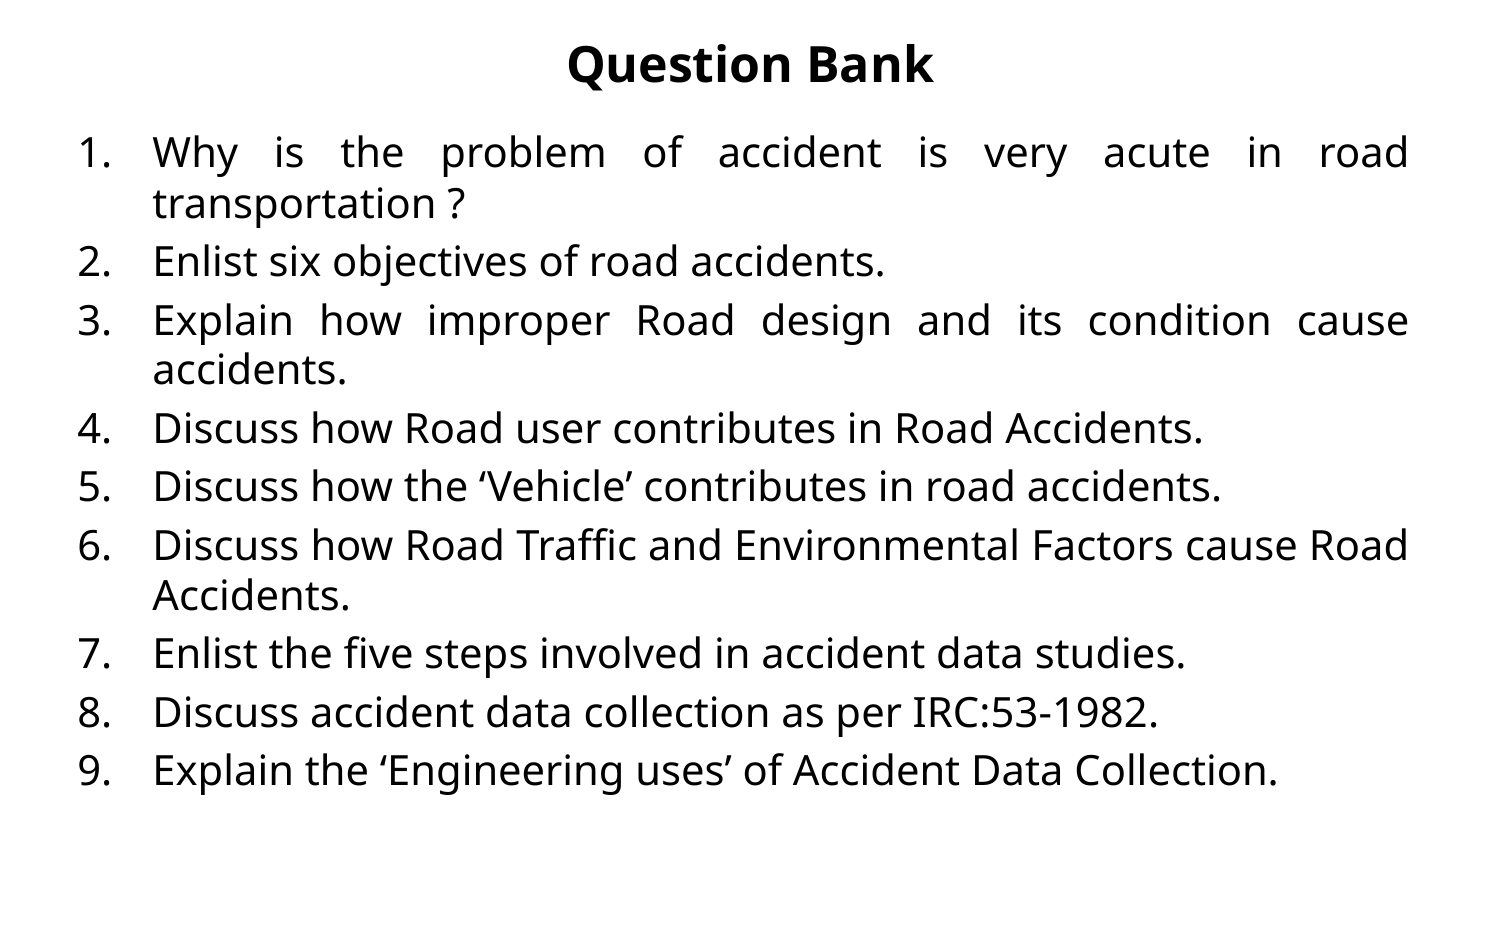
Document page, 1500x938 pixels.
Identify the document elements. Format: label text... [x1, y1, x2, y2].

list Why is the problem of accident is very acute in road transportation ? Enlist six objectives of road accidents. Explain how improper Road design and its condition cause accidents. Discuss how Road user contributes in Road Accidents. Discuss how the ‘Vehicle’ contributes in road accidents. Discuss how Road Traffic and Environmental Factors cause Road Accidents. Enlist the five steps involved in accident data studies. Discuss accident data collection as per IRC:53-1982. Explain the ‘Engineering uses’ of Accident Data Collection. [62, 118, 1425, 882]
title Question Bank [75, 5, 1425, 118]
